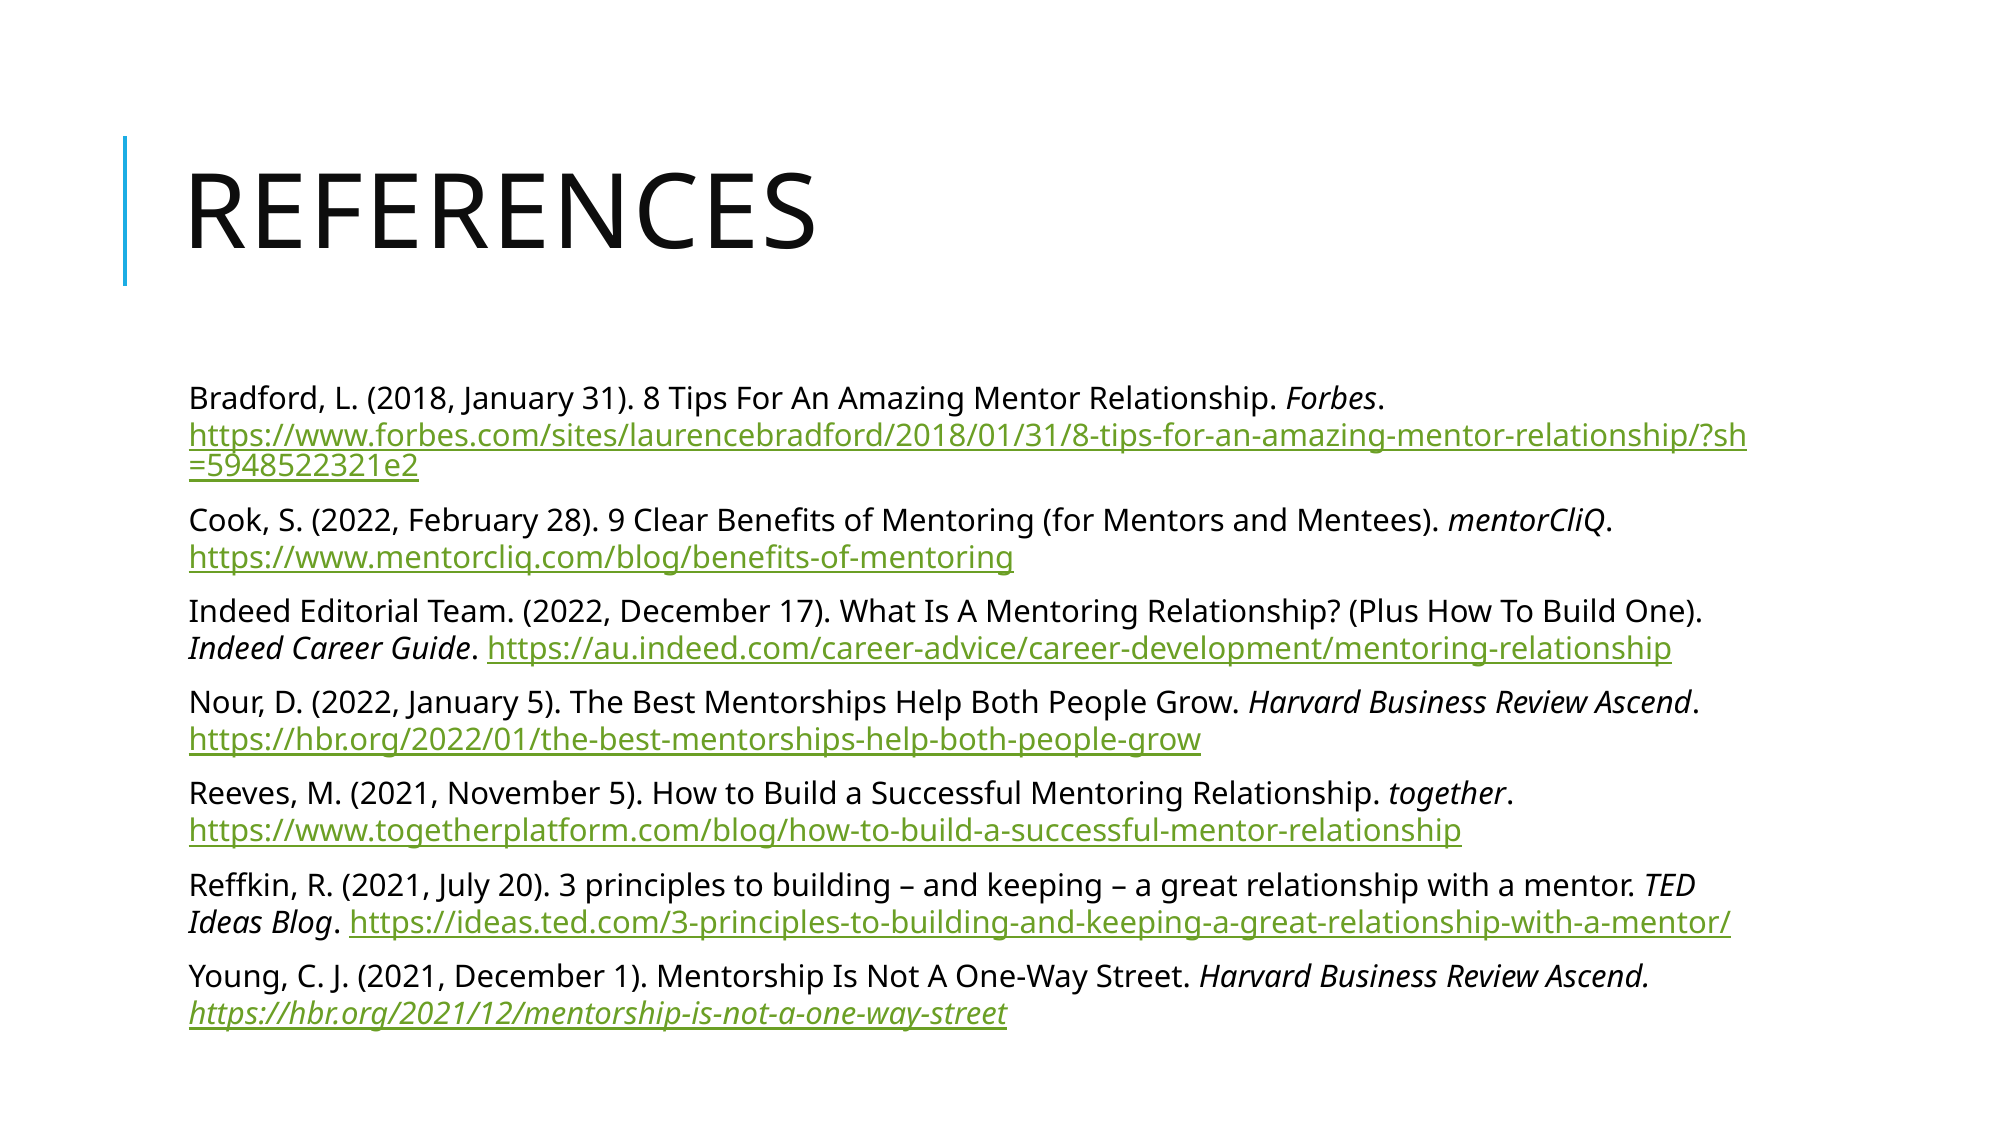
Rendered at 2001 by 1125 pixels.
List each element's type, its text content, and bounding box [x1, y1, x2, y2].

list Bradford, L. (2018, January 31). 8 Tips For An Amazing Mentor Relationship. Forbes. https://www.forbes.com/sites/laurencebradford/2018/01/31/8-tips-for-an-amazing-mentor-relationship/?sh=5948522321e2 Cook, S. (2022, February 28). 9 Clear Benefits of Mentoring (for Mentors and Mentees). mentorCliQ. https://www.mentorcliq.com/blog/benefits-of-mentoring Indeed Editorial Team. (2022, December 17). What Is A Mentoring Relationship? (Plus How To Build One). Indeed Career Guide. https://au.indeed.com/career-advice/career-development/mentoring-relationship Nour, D. (2022, January 5). The Best Mentorships Help Both People Grow. Harvard Business Review Ascend. https://hbr.org/2022/01/the-best-mentorships-help-both-people-grow Reeves, M. (2021, November 5). How to Build a Successful Mentoring Relationship. together. https://www.togetherplatform.com/blog/how-to-build-a-successful-mentor-relationship Reffkin, R. (2021, July 20). 3 principles to building – and keeping – a great relationship with a mentor. TED Ideas Blog. https://ideas.ted.com/3-principles-to-building-and-keeping-a-great-relationship-with-a-mentor/ Young, C. J. (2021, December 1). Mentorship Is Not A One-Way Street. Harvard Business Review Ascend. https://hbr.org/2021/12/mentorship-is-not-a-one-way-street [168, 375, 1763, 1035]
title References [168, 96, 1763, 342]
